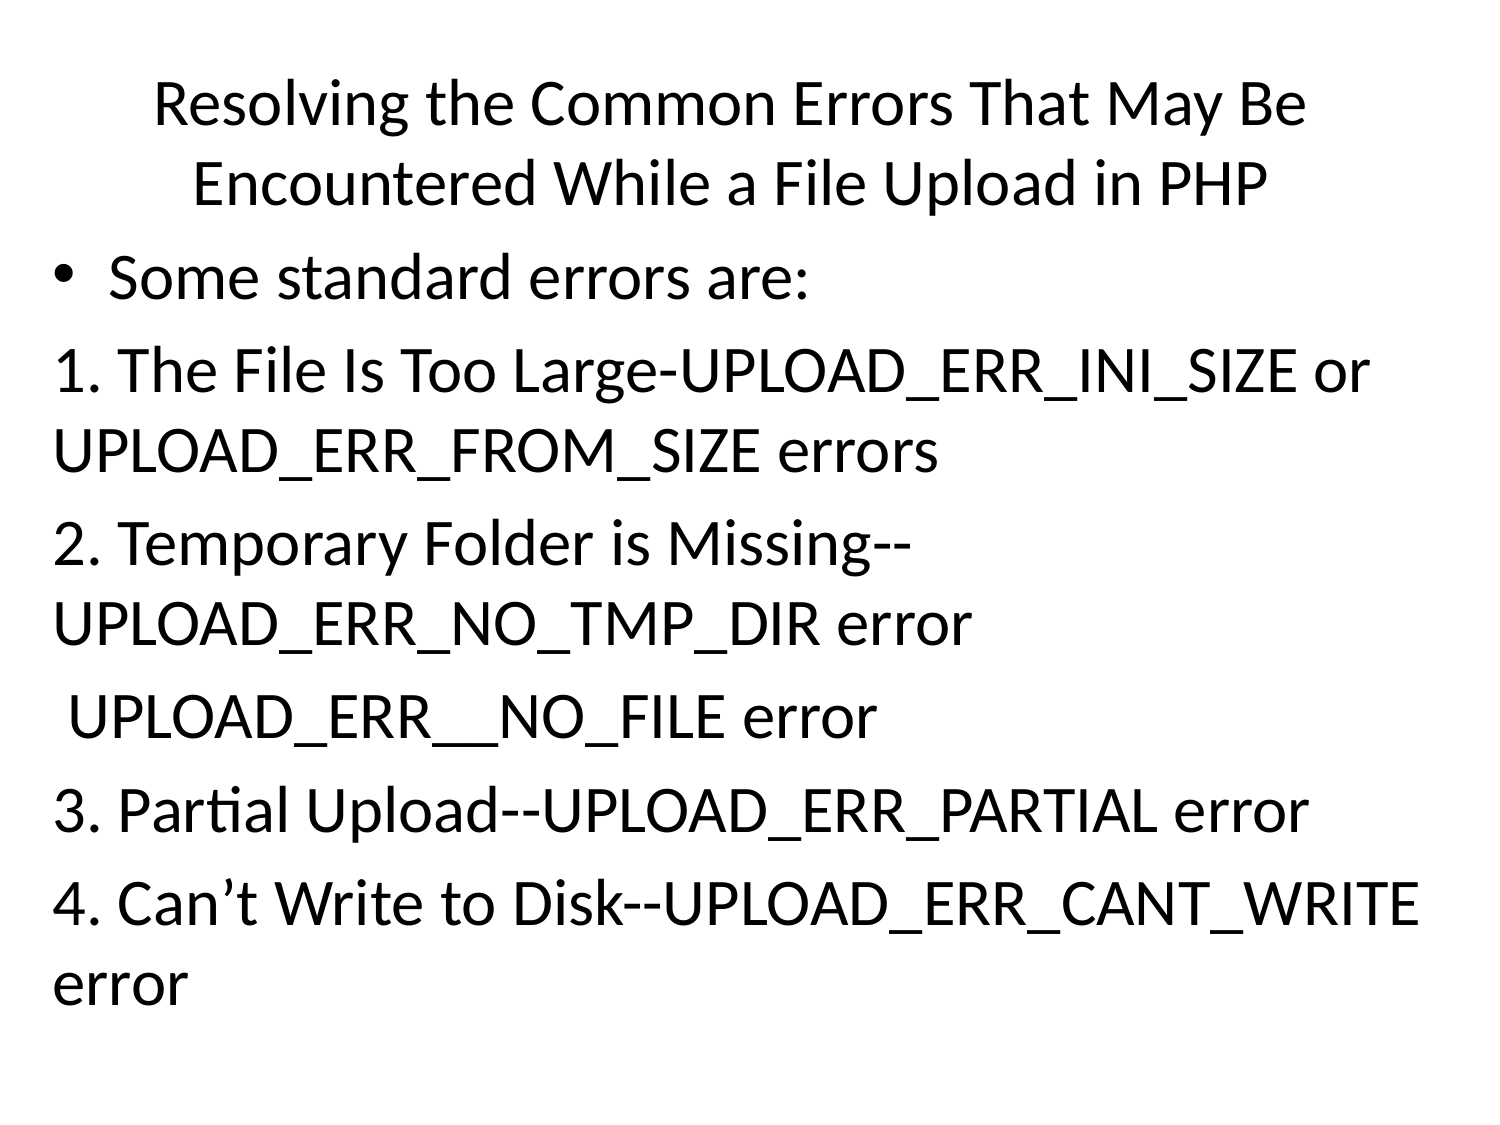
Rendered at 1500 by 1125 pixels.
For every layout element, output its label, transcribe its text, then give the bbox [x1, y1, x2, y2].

list Some standard errors are: 1. The File Is Too Large-UPLOAD_ERR_INI_SIZE or UPLOAD_ERR_FROM_SIZE errors 2. Temporary Folder is Missing--UPLOAD_ERR_NO_TMP_DIR error UPLOAD_ERR__NO_FILE error 3. Partial Upload--UPLOAD_ERR_PARTIAL error 4. Can’t Write to Disk--UPLOAD_ERR_CANT_WRITE error [37, 224, 1475, 1063]
title Resolving the Common Errors That May Be Encountered While a File Upload in PHP [37, 45, 1425, 224]
